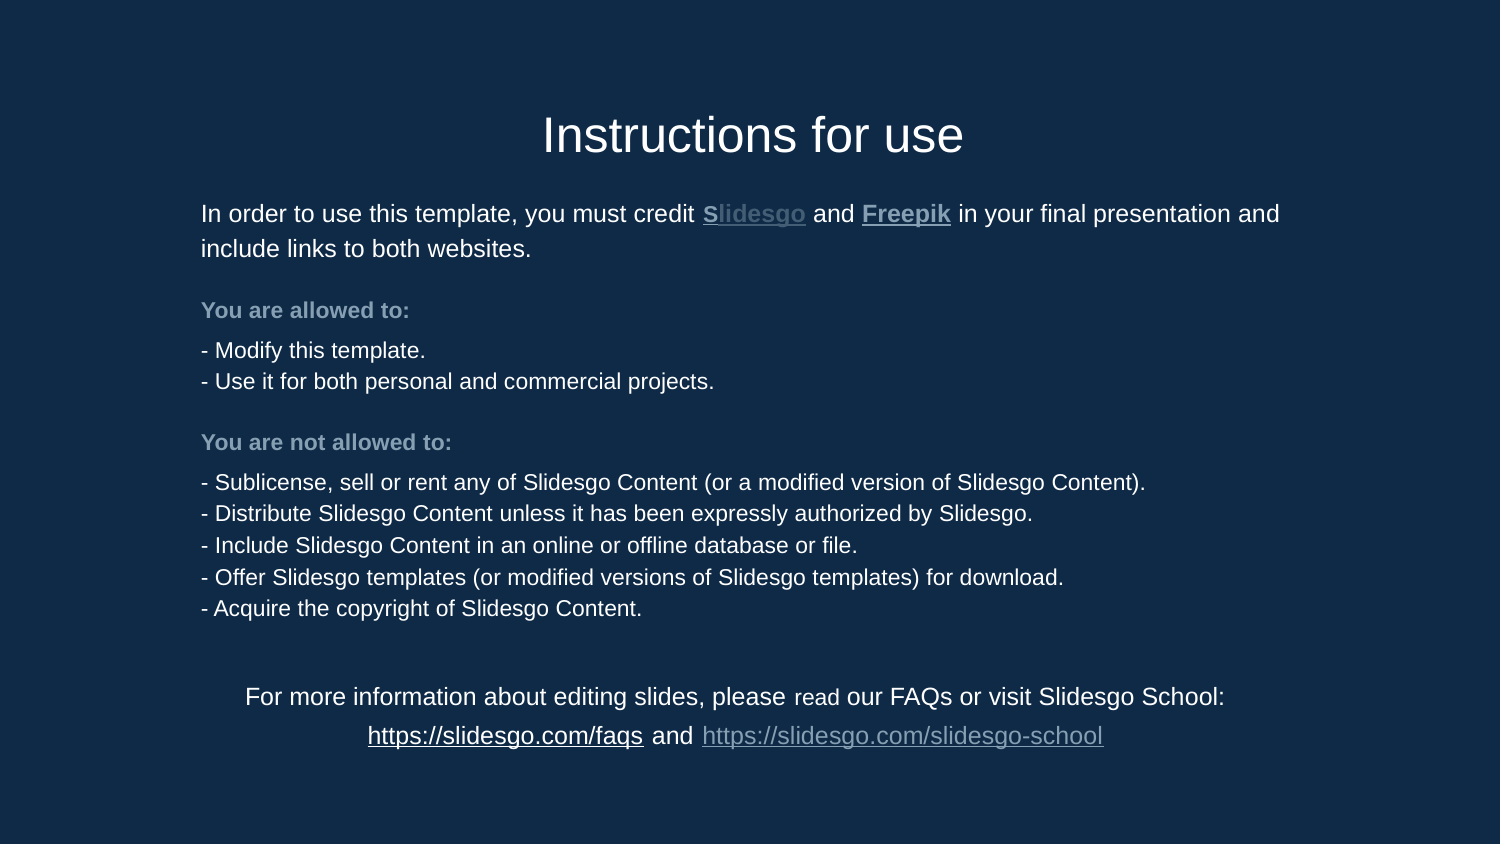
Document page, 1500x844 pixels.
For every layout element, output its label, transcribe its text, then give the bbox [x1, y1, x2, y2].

text_box For more information about editing slides, please read our FAQs or visit Slidesgo School: https://slidesgo.com/faqs and https://slidesgo.com/slidesgo-school [157, 660, 1314, 733]
text_box Instructions for use [175, 87, 1332, 168]
text_box In order to use this template, you must credit Slidesgo and Freepik in your final presentation and include links to both websites. You are allowed to: - Modify this template. - Use it for both personal and commercial projects. You are not allowed to: - Sublicense, sell or rent any of Slidesgo Content (or a modified version of Slidesgo Content). - Distribute Slidesgo Content unless it has been expressly authorized by Slidesgo. - Include Slidesgo Content in an online or offline database or file. - Offer Slidesgo templates (or modified versions of Slidesgo templates) for download. - Acquire the copyright of Slidesgo Content. [185, 178, 1342, 651]
